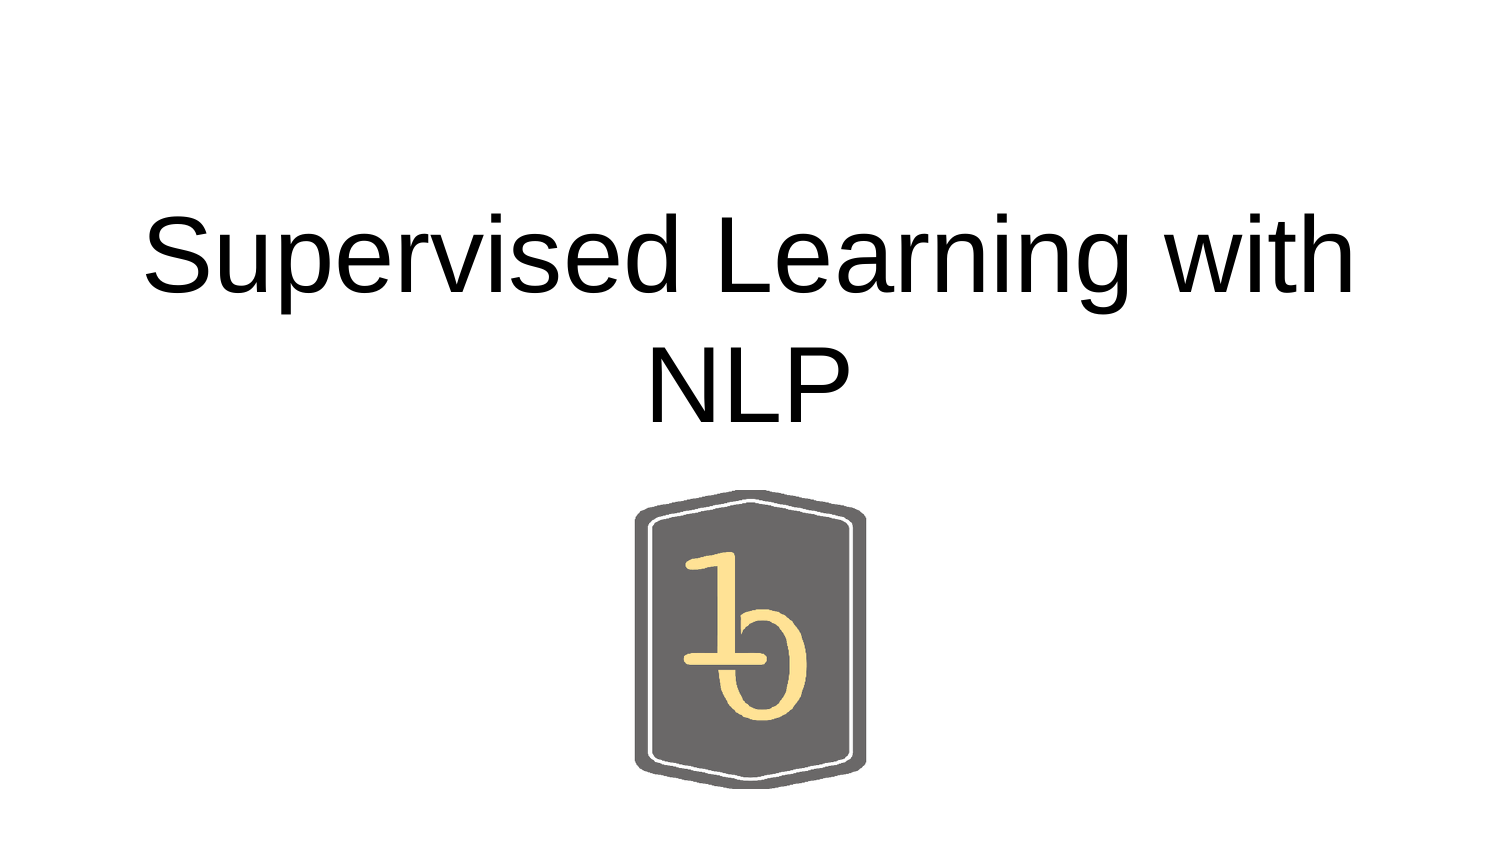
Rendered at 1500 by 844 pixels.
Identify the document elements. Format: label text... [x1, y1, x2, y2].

title Supervised Learning with NLP [51, 122, 1449, 459]
picture [574, 490, 926, 789]
